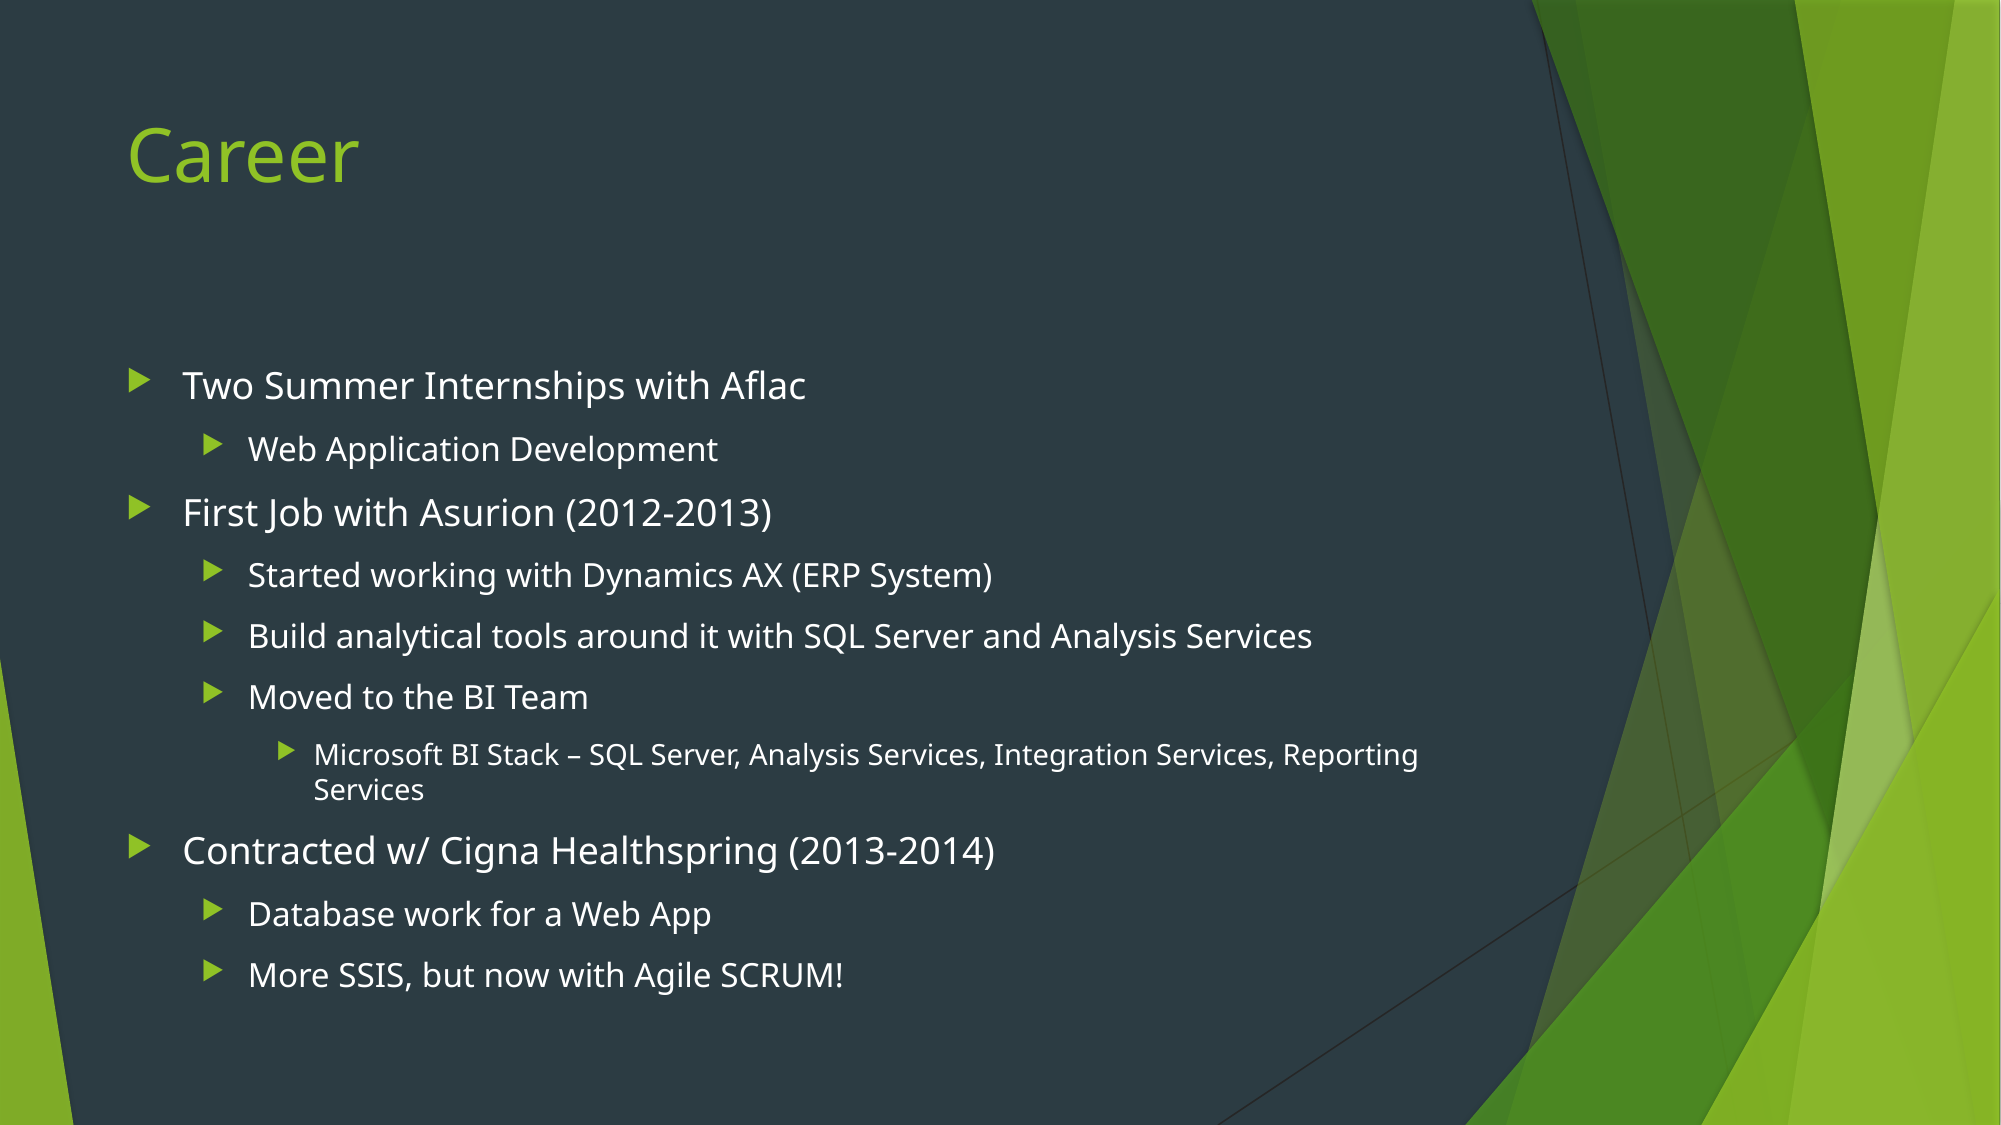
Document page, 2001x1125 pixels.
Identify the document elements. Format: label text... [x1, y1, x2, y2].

title Career [111, 99, 1522, 317]
list Two Summer Internships with Aflac Web Application Development First Job with Asurion (2012-2013) Started working with Dynamics AX (ERP System) Build analytical tools around it with SQL Server and Analysis Services Moved to the BI Team Microsoft BI Stack – SQL Server, Analysis Services, Integration Services, Reporting Services Contracted w/ Cigna Healthspring (2013-2014) Database work for a Web App More SSIS, but now with Agile SCRUM! [111, 354, 1522, 992]
